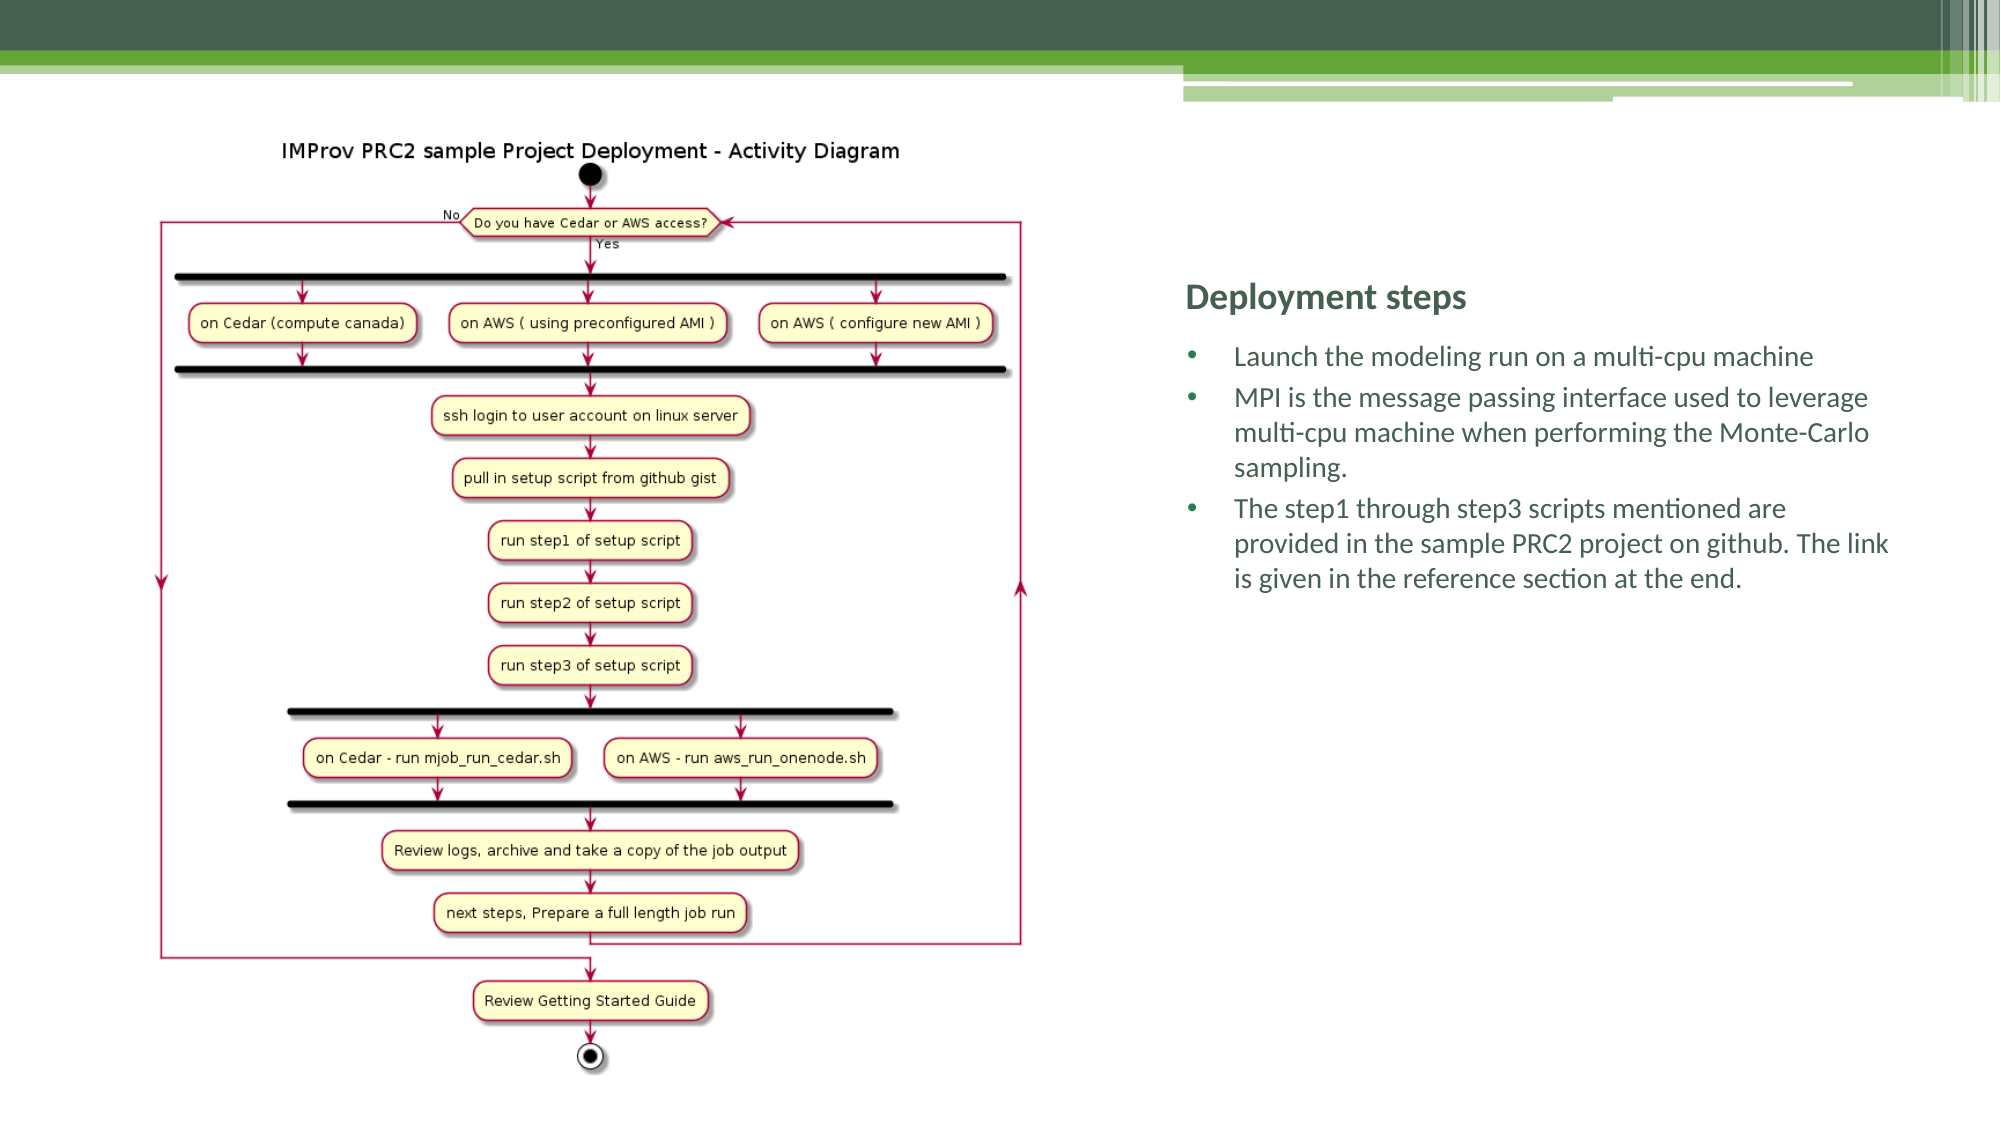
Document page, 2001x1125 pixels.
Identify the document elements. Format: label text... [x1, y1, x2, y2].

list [133, 127, 1049, 1080]
title Deployment steps [1170, 180, 1911, 325]
list Launch the modeling run on a multi-cpu machine MPI is the message passing interface used to leverage multi-cpu machine when performing the Monte-Carlo sampling. The step1 through step3 scripts mentioned are provided in the sample PRC2 project on github. The link is given in the reference section at the end. [1170, 329, 1911, 1082]
